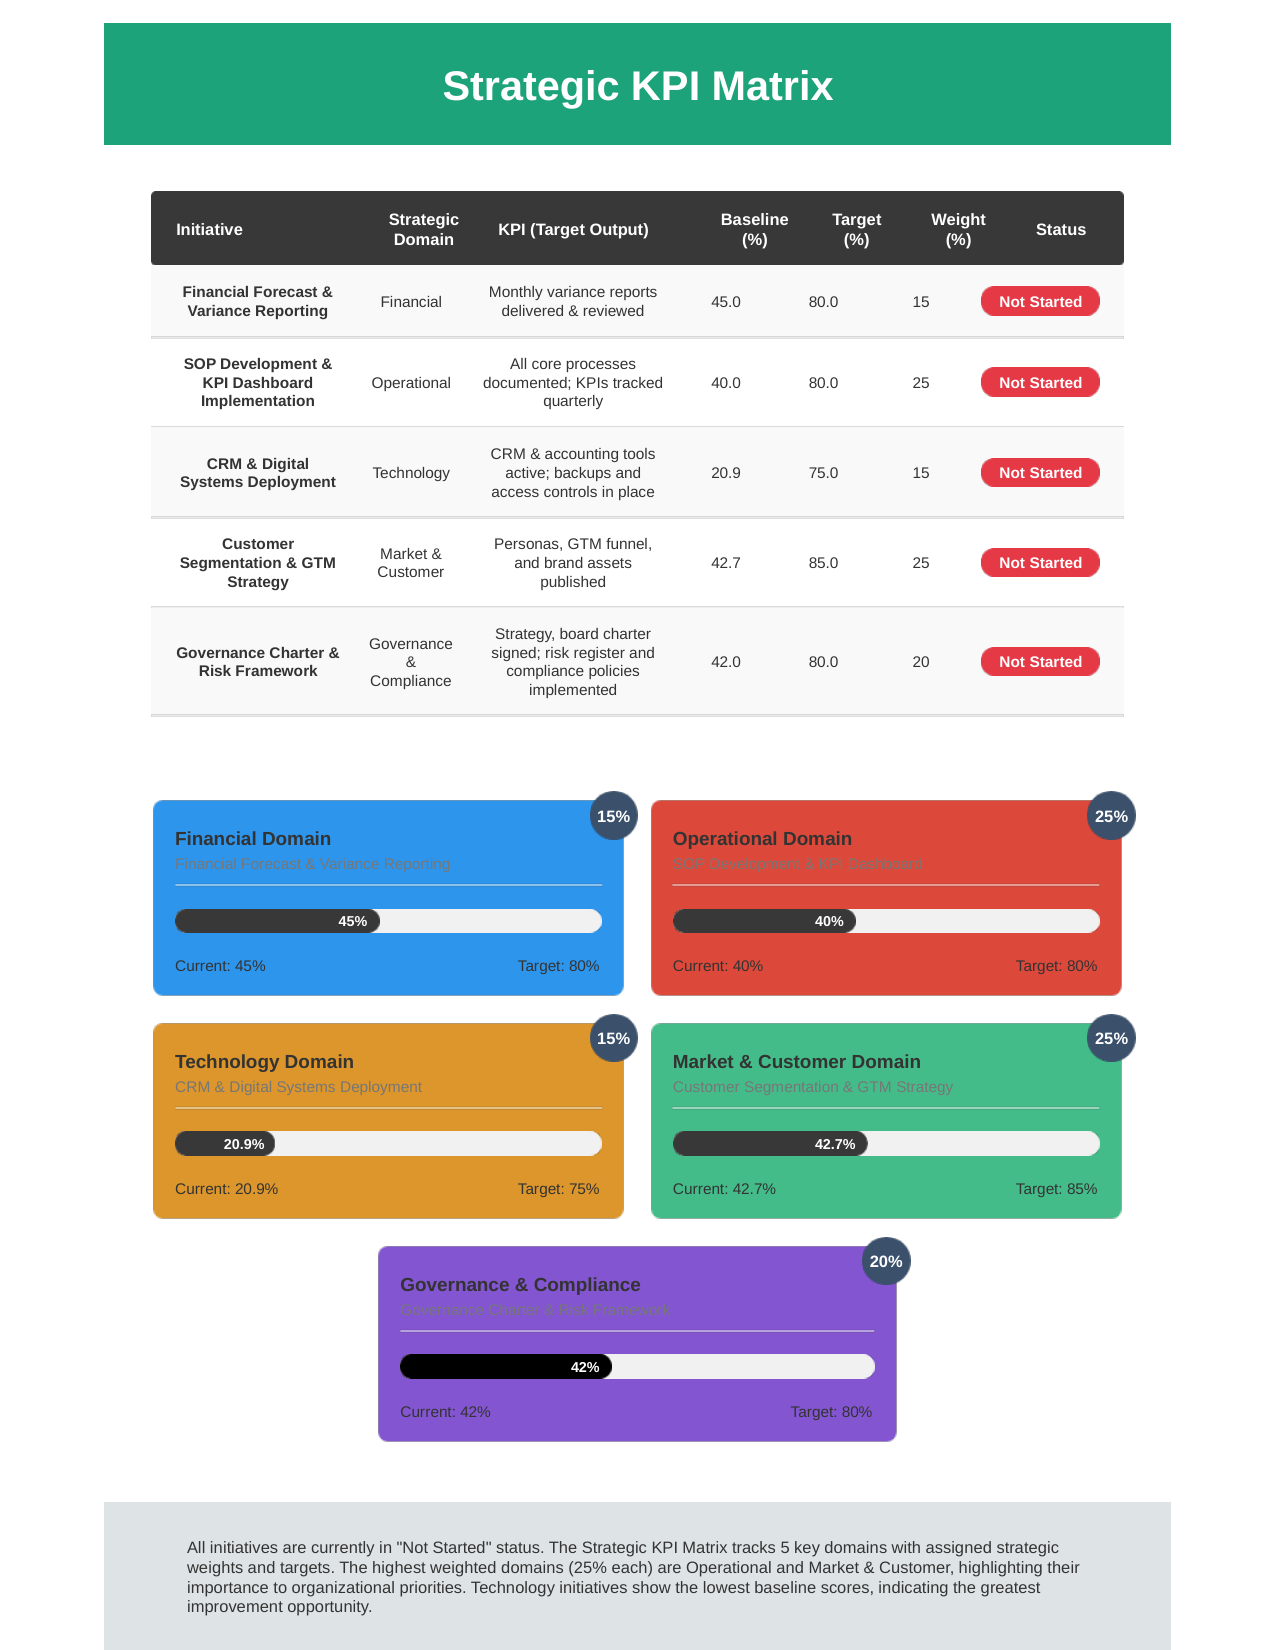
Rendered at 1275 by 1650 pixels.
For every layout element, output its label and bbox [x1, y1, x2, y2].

picture [104, 0, 1171, 1650]
